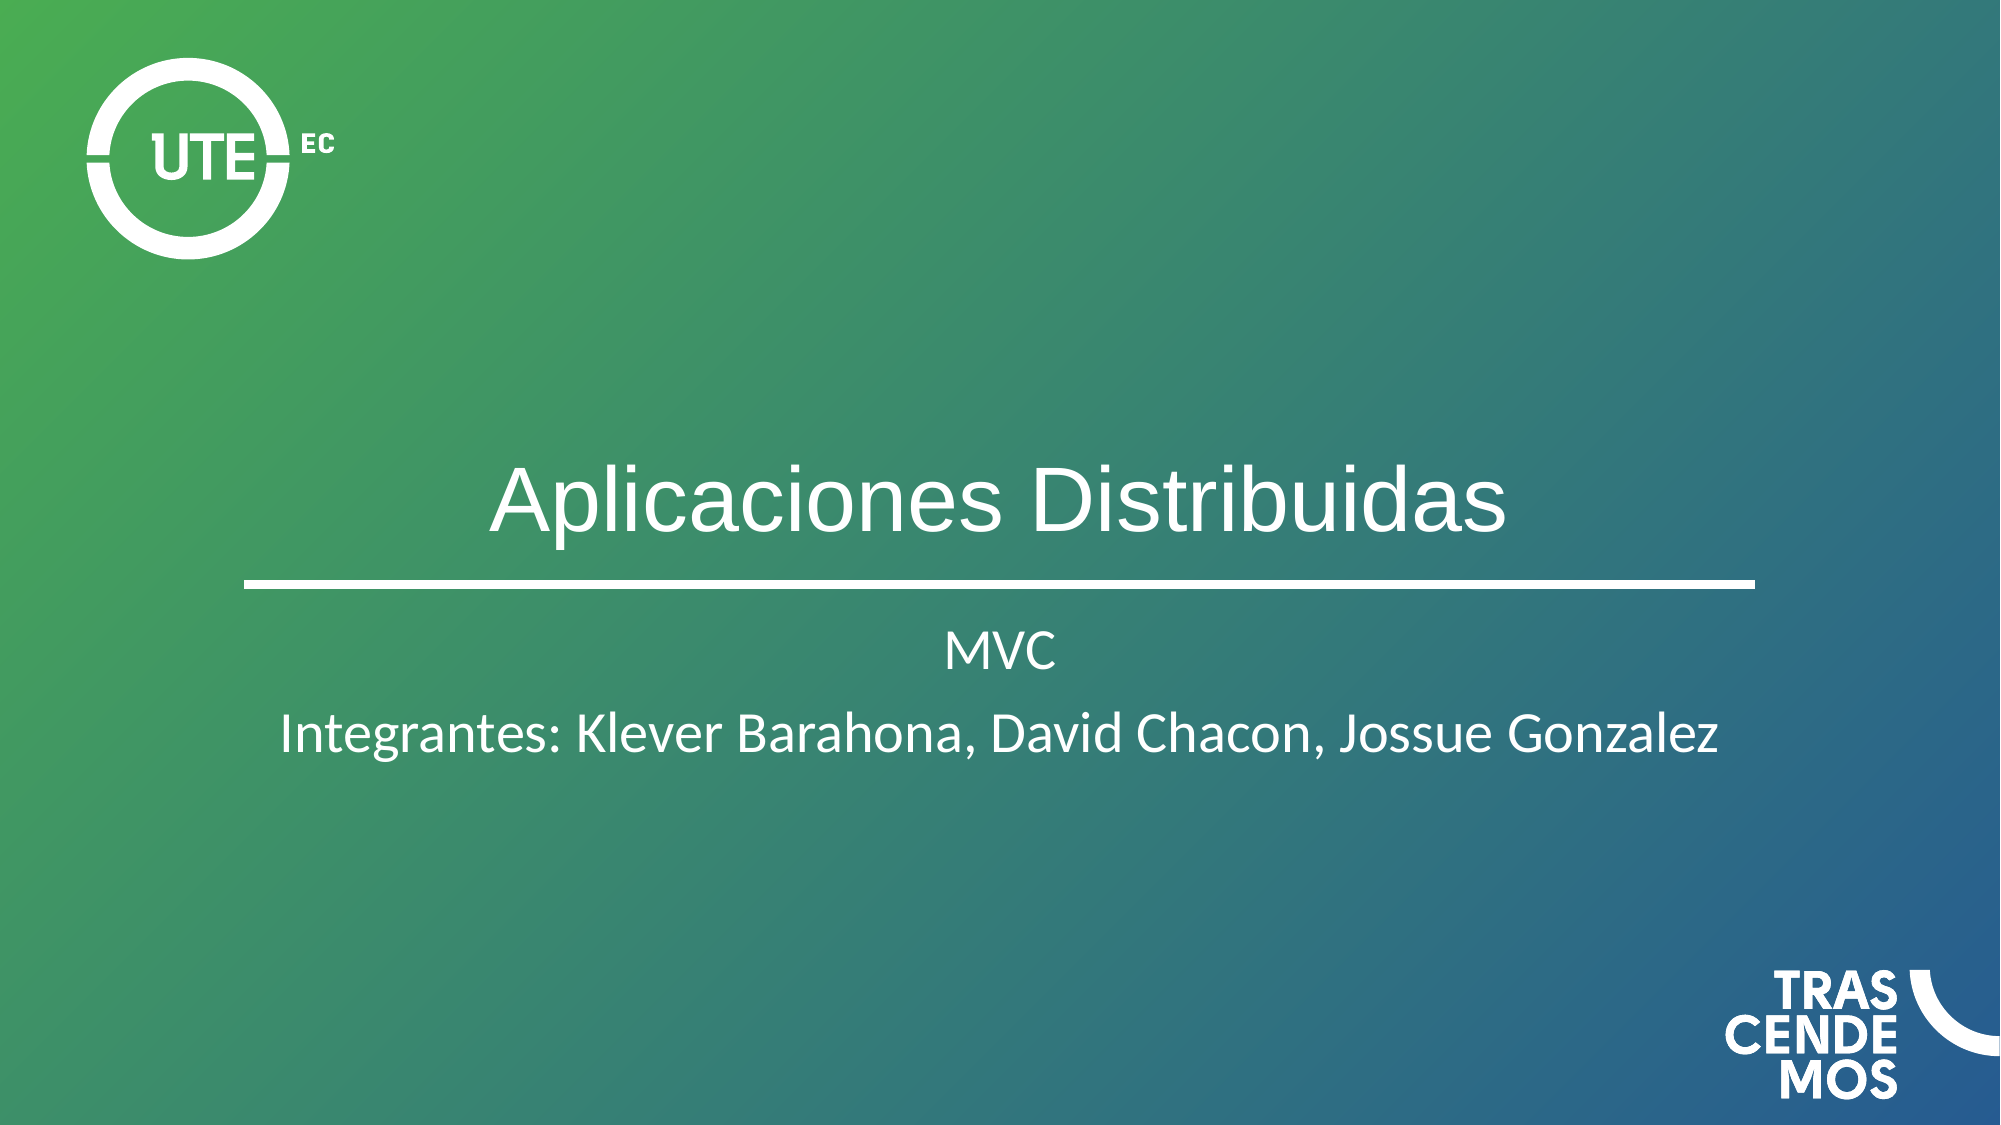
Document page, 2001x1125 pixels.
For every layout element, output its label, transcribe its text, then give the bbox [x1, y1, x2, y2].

title Aplicaciones Distribuidas [249, 167, 1750, 559]
subtitle MVC Integrantes: Klever Barahona, David Chacon, Jossue Gonzalez [249, 611, 1750, 884]
